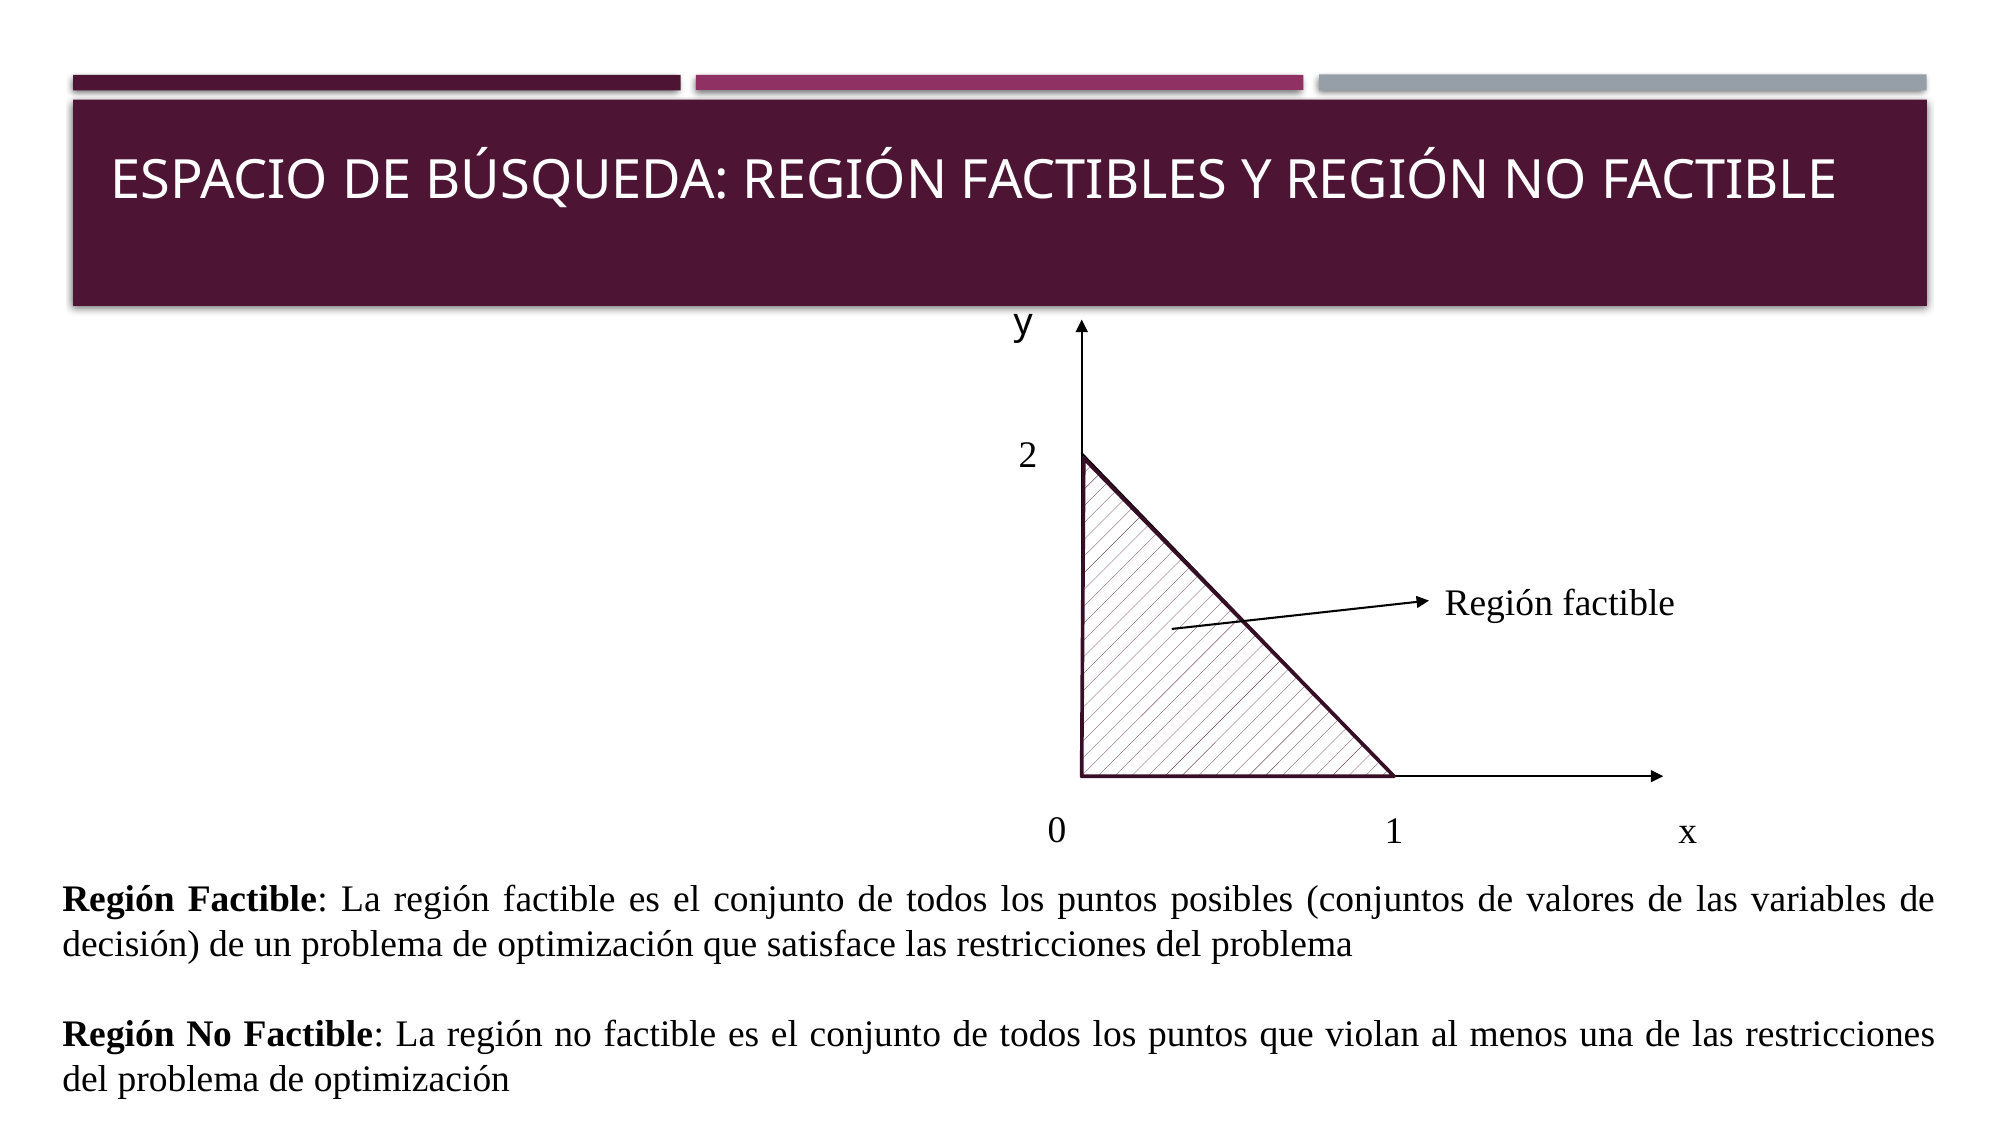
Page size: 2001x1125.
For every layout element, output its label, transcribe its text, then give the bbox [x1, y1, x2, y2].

text_box 0 [1032, 798, 1082, 858]
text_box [1171, 600, 1430, 630]
text_box Región factible [1429, 570, 1691, 631]
text_box 2 [1003, 422, 1053, 483]
title Espacio de búsqueda: Región factibles y región no factible [95, 119, 1905, 282]
text_box Región Factible: La región factible es el conjunto de todos los puntos posibles (conjuntos de valores de las variables de decisión) de un problema de optimización que satisface las restricciones del problema Región No Factible: La región no factible es el conjunto de todos los puntos que violan al menos una de las restricciones del problema de optimización [47, 866, 1953, 1107]
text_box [1081, 452, 1395, 777]
text_box 1 [1369, 799, 1419, 859]
text_box y [998, 289, 1048, 350]
text_box x [1663, 799, 1713, 859]
